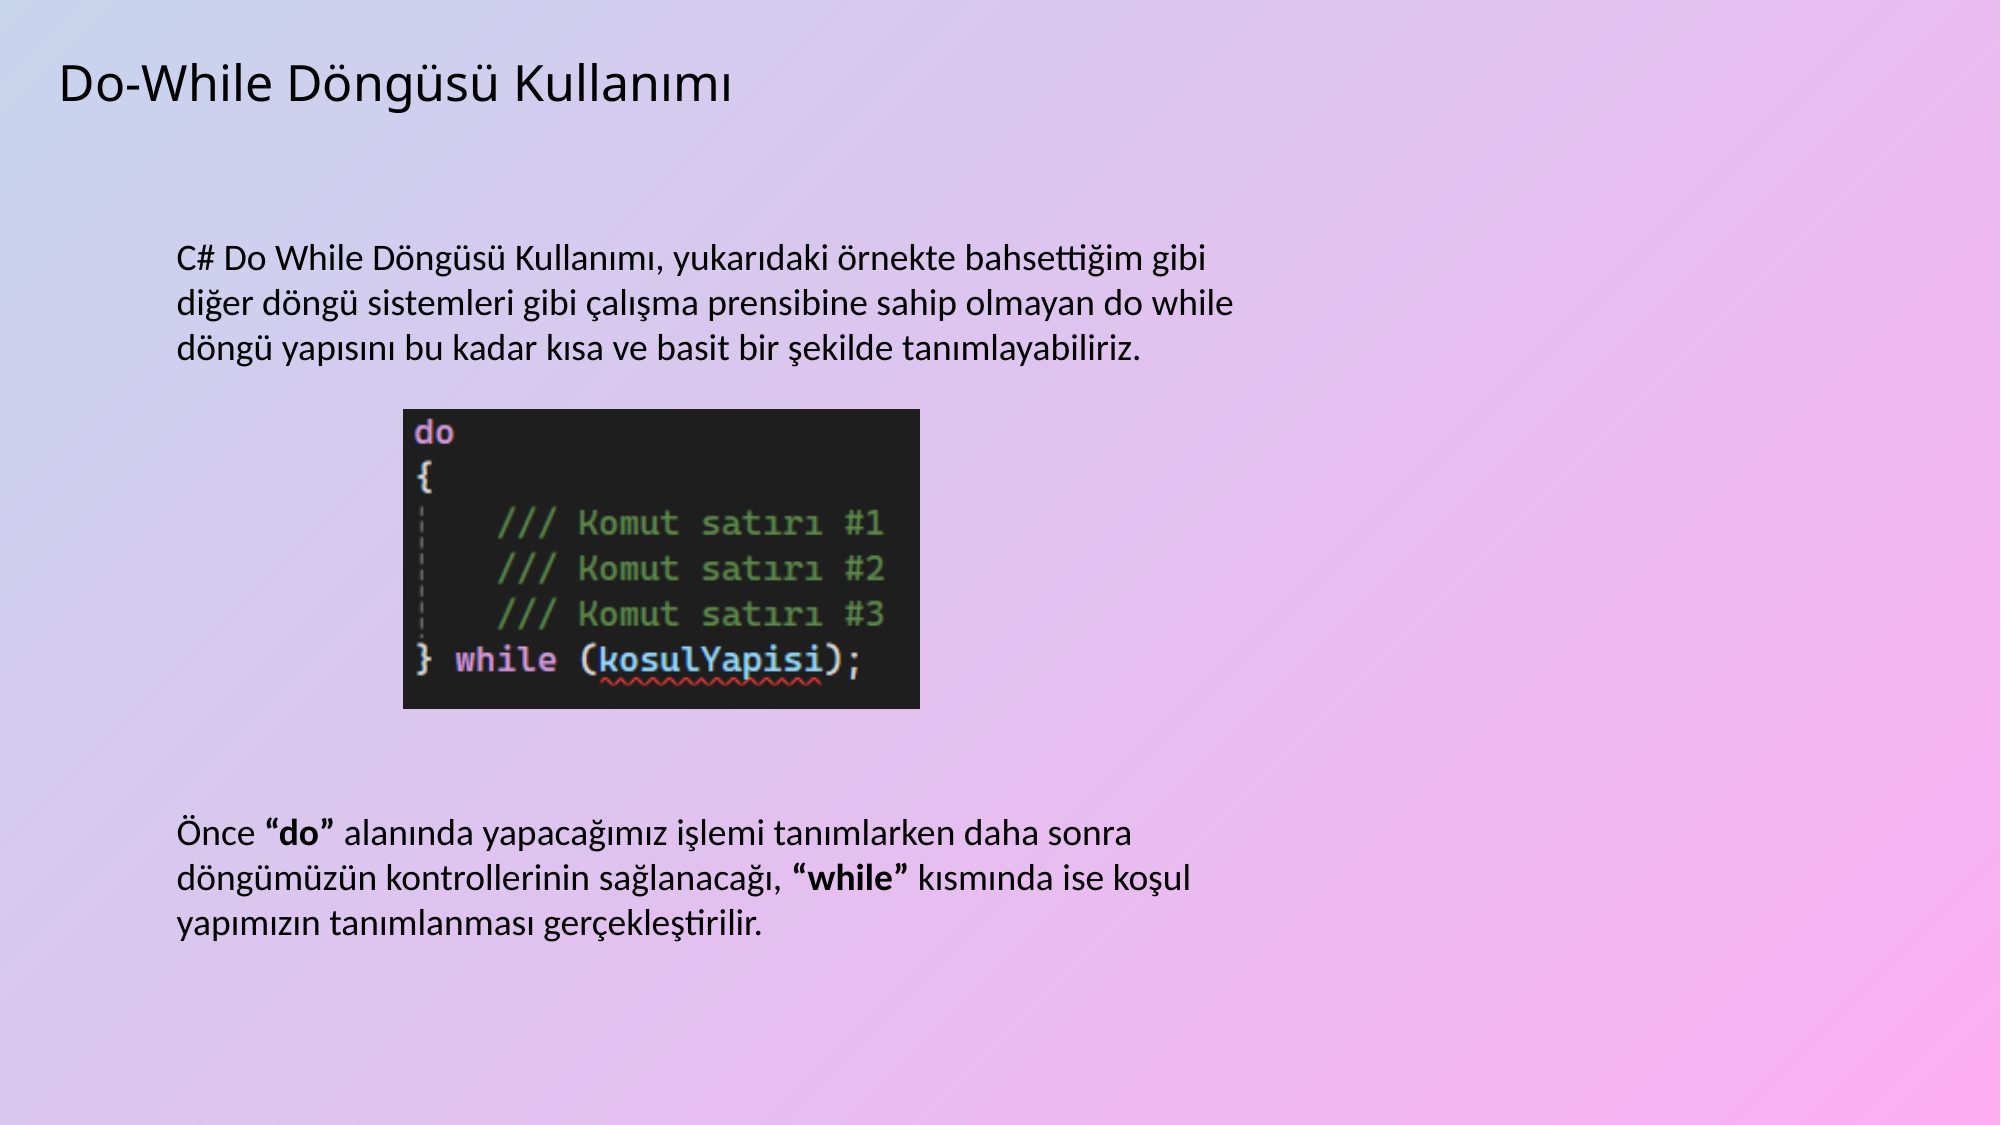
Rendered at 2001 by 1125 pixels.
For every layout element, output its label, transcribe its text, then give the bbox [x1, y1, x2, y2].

picture [403, 409, 920, 709]
text_box Önce “do” alanında yapacağımız işlemi tanımlarken daha sonra döngümüzün kontrollerinin sağlanacağı, “while” kısmında ise koşul yapımızın tanımlanması gerçekleştirilir. [161, 800, 1268, 951]
text_box Do-While Döngüsü Kullanımı [44, 44, 784, 119]
text_box C# Do While Döngüsü Kullanımı, yukarıdaki örnekte bahsettiğim gibi diğer döngü sistemleri gibi çalışma prensibine sahip olmayan do while döngü yapısını bu kadar kısa ve basit bir şekilde tanımlayabiliriz. [161, 225, 1268, 376]
